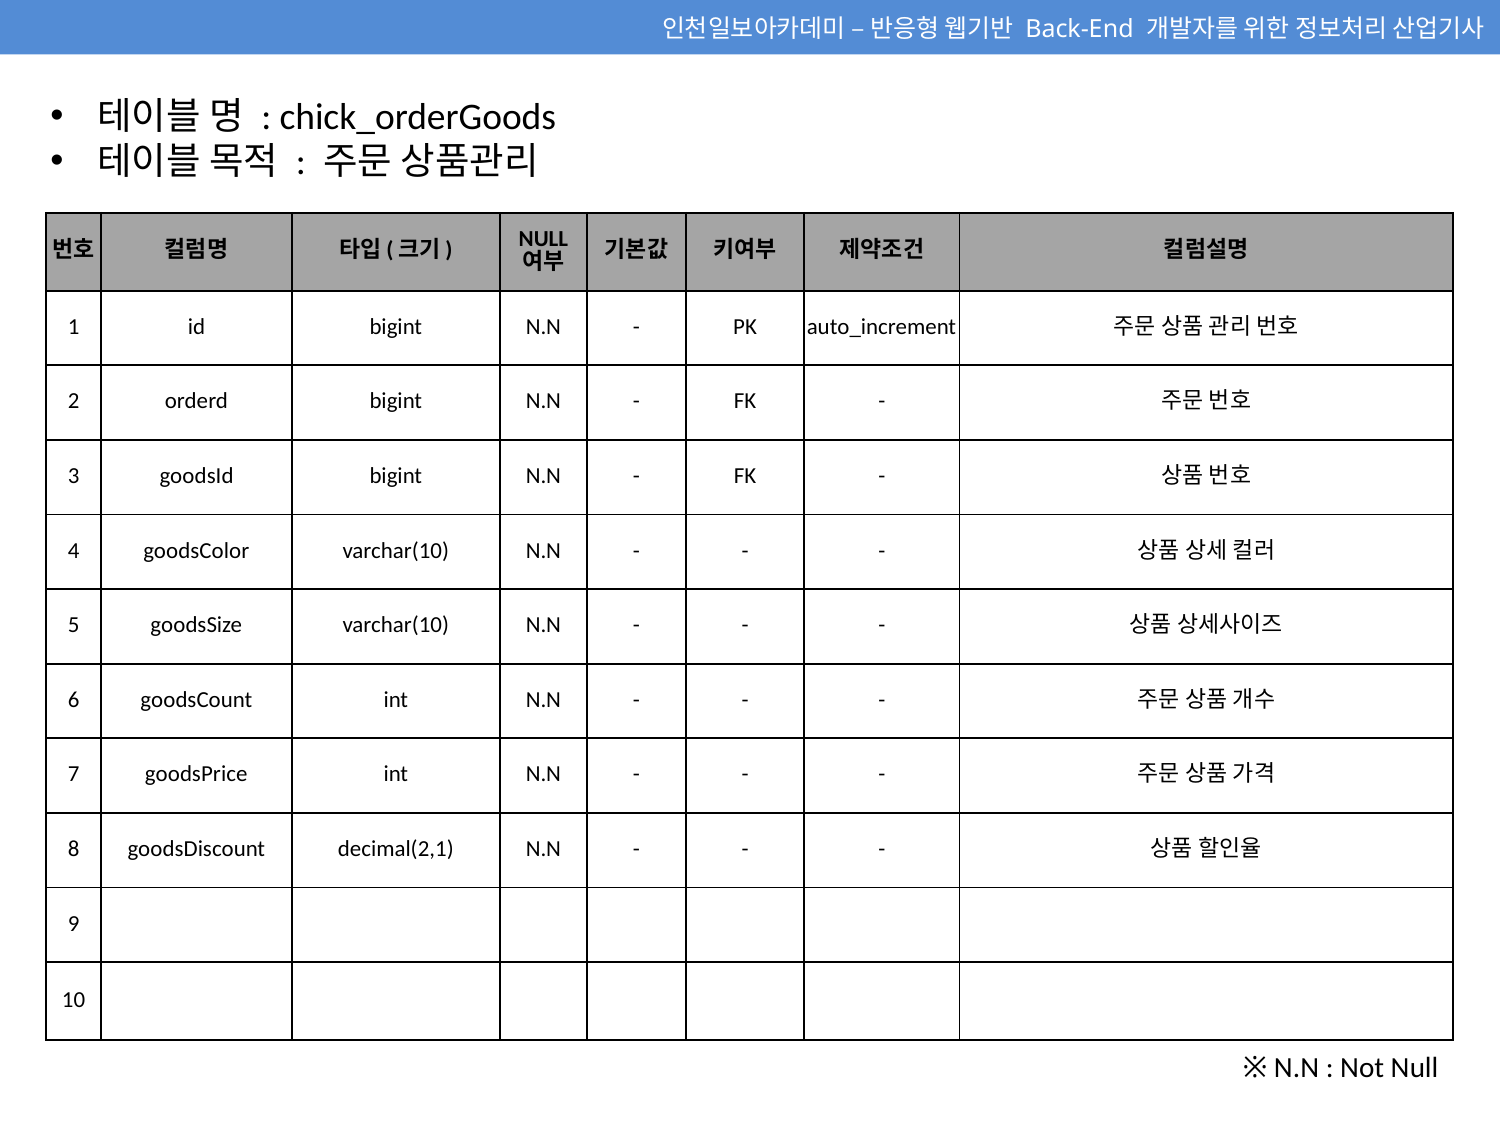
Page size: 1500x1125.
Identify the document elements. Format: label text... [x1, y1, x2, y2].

table_cell 주문 상품 가격 [960, 739, 1452, 812]
table_cell int [293, 665, 499, 737]
table_cell [501, 888, 586, 961]
table_cell N.N [501, 292, 586, 364]
table_cell varchar(10) [293, 590, 499, 663]
table_cell - [588, 665, 685, 737]
table_cell [588, 888, 685, 961]
table_cell 8 [47, 814, 100, 887]
table_cell 3 [47, 441, 100, 514]
table_cell - [588, 590, 685, 663]
table_header 컬럼설명 [960, 214, 1452, 290]
table_cell goodsColor [102, 515, 291, 588]
table_cell [687, 888, 803, 961]
table_cell 주문 상품 개수 [960, 665, 1452, 737]
table_cell - [588, 441, 685, 514]
table_cell - [805, 441, 959, 514]
table_cell [293, 888, 499, 961]
table_cell - [805, 739, 959, 812]
table_cell - [687, 814, 803, 887]
table_cell 9 [47, 888, 100, 961]
table_cell - [588, 814, 685, 887]
text_box ※ N.N : Not Null [1221, 1040, 1454, 1091]
table_cell 1 [47, 292, 100, 364]
table_cell 5 [47, 590, 100, 663]
table_cell bigint [293, 366, 499, 439]
table_cell 4 [47, 515, 100, 588]
text_box 테이블 명 : chick_orderGoods 테이블 목적 : 주문 상품관리 [35, 84, 1460, 190]
table_header 번호 [47, 214, 100, 290]
table_cell goodsCount [102, 665, 291, 737]
table_cell - [588, 515, 685, 588]
table_cell int [293, 739, 499, 812]
table_cell PK [687, 292, 803, 364]
table_cell - [588, 292, 685, 364]
table_cell [293, 963, 499, 1039]
table_cell bigint [293, 292, 499, 364]
table_cell 상품 번호 [960, 441, 1452, 514]
table_cell - [588, 366, 685, 439]
table_cell - [805, 366, 959, 439]
table_cell 7 [47, 739, 100, 812]
table_header 컬럼명 [102, 214, 291, 290]
table_cell N.N [501, 665, 586, 737]
table_cell [102, 963, 291, 1039]
table_cell decimal(2,1) [293, 814, 499, 887]
table_cell N.N [501, 441, 586, 514]
table_cell - [805, 590, 959, 663]
table_cell - [805, 814, 959, 887]
table_cell goodsDiscount [102, 814, 291, 887]
table_cell 10 [47, 963, 100, 1039]
table_cell bigint [293, 441, 499, 514]
table_cell - [687, 590, 803, 663]
table_cell [102, 888, 291, 961]
table_cell - [805, 515, 959, 588]
table_cell - [687, 515, 803, 588]
table_cell - [588, 739, 685, 812]
table_cell auto_increment [805, 292, 959, 364]
table_cell FK [687, 366, 803, 439]
table_header NULL 여부 [501, 214, 586, 290]
table_header 키여부 [687, 214, 803, 290]
table_header 타입(크기) [293, 214, 499, 290]
table_cell N.N [501, 366, 586, 439]
table_cell [588, 963, 685, 1039]
table_cell goodsSize [102, 590, 291, 663]
table_cell 6 [47, 665, 100, 737]
table_cell orderd [102, 366, 291, 439]
table_cell - [687, 739, 803, 812]
table_cell 상품 상세사이즈 [960, 590, 1452, 663]
table_cell goodsPrice [102, 739, 291, 812]
table_cell - [805, 665, 959, 737]
table_cell 주문 상품 관리 번호 [960, 292, 1452, 364]
table_cell N.N [501, 814, 586, 887]
table_cell 상품 상세 컬러 [960, 515, 1452, 588]
table_cell [501, 963, 586, 1039]
table_cell - [687, 665, 803, 737]
table_cell 주문 번호 [960, 366, 1452, 439]
table_cell [960, 963, 1452, 1039]
table_cell N.N [501, 590, 586, 663]
table_cell id [102, 292, 291, 364]
table_cell 상품 할인율 [960, 814, 1452, 887]
table_cell FK [687, 441, 803, 514]
table_cell 2 [47, 366, 100, 439]
table_cell N.N [501, 515, 586, 588]
table_cell varchar(10) [293, 515, 499, 588]
table_cell [805, 888, 959, 961]
table_header 제약조건 [805, 214, 959, 290]
table_cell N.N [501, 739, 586, 812]
table_cell [960, 888, 1452, 961]
table_cell goodsId [102, 441, 291, 514]
table_cell [805, 963, 959, 1039]
table_cell [687, 963, 803, 1039]
table_header 기본값 [588, 214, 685, 290]
